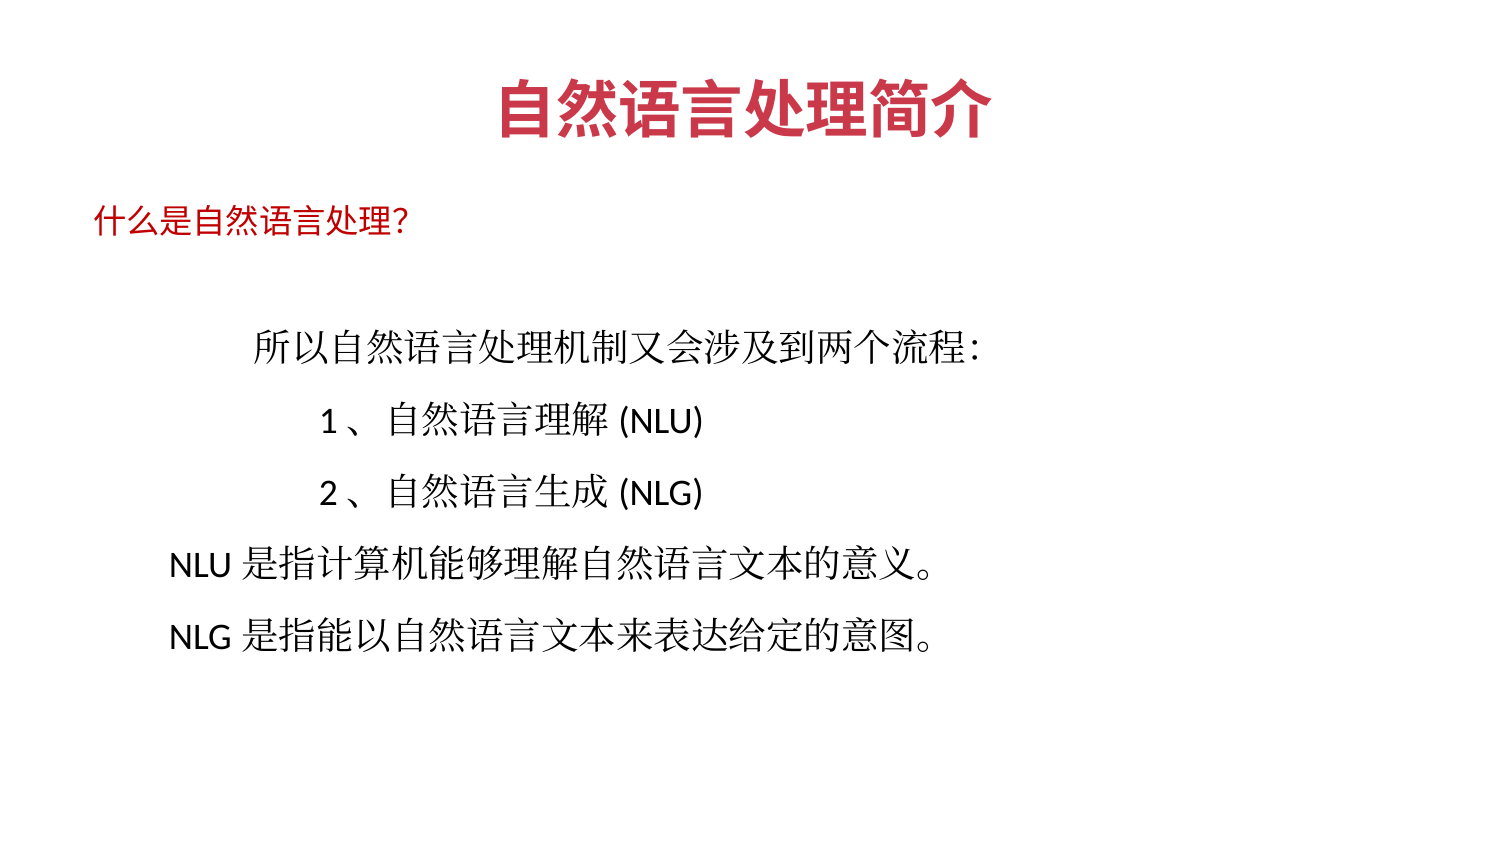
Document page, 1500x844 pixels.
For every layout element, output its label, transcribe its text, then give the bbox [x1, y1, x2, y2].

text_box 所以自然语言处理机制又会涉及到两个流程： 1、自然语言理解(NLU) 2、自然语言生成(NLG) NLU是指计算机能够理解自然语言文本的意义。 NLG是指能以自然语言文本来表达给定的意图。 [154, 290, 1263, 665]
text_box 自然语言处理简介 [478, 62, 1009, 153]
text_box 什么是自然语言处理？ [3, 192, 872, 248]
